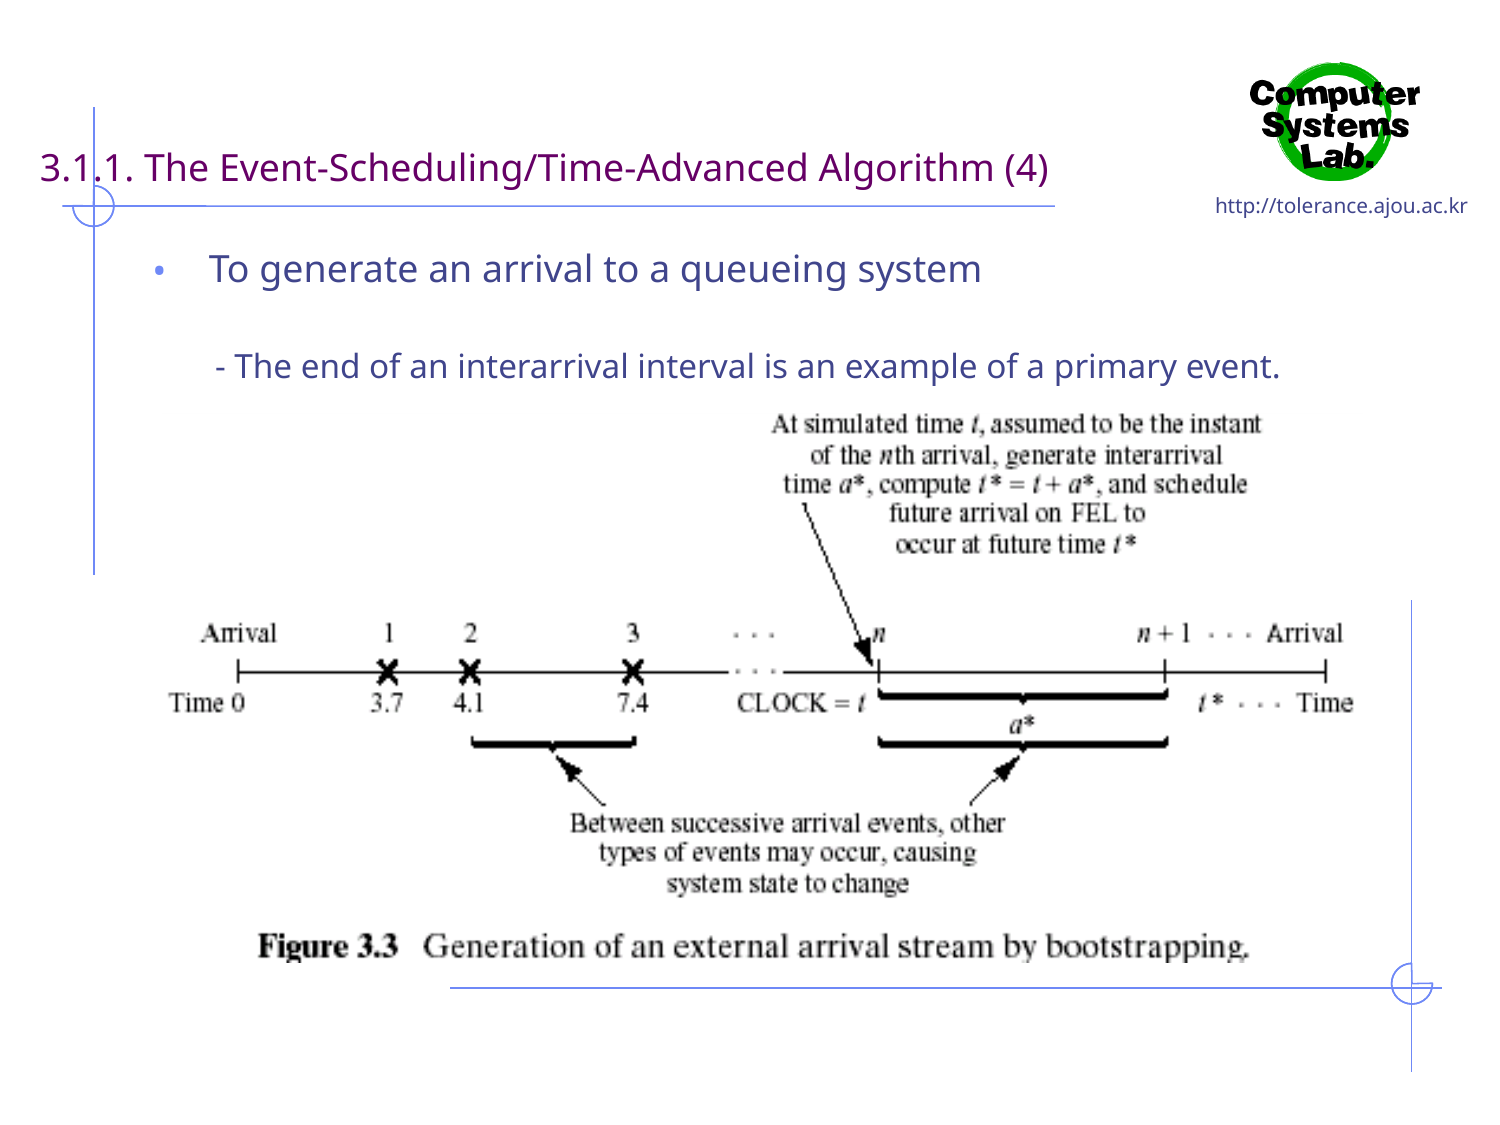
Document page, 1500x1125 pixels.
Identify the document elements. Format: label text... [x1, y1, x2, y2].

picture [162, 412, 1363, 963]
title 3.1.1. The Event-Scheduling/Time-Advanced Algorithm (4) [24, 96, 1213, 197]
picture [1250, 62, 1420, 181]
text_box - The end of an interarrival interval is an example of a primary event. [200, 337, 1350, 393]
list To generate an arrival to a queueing system [137, 237, 1413, 988]
